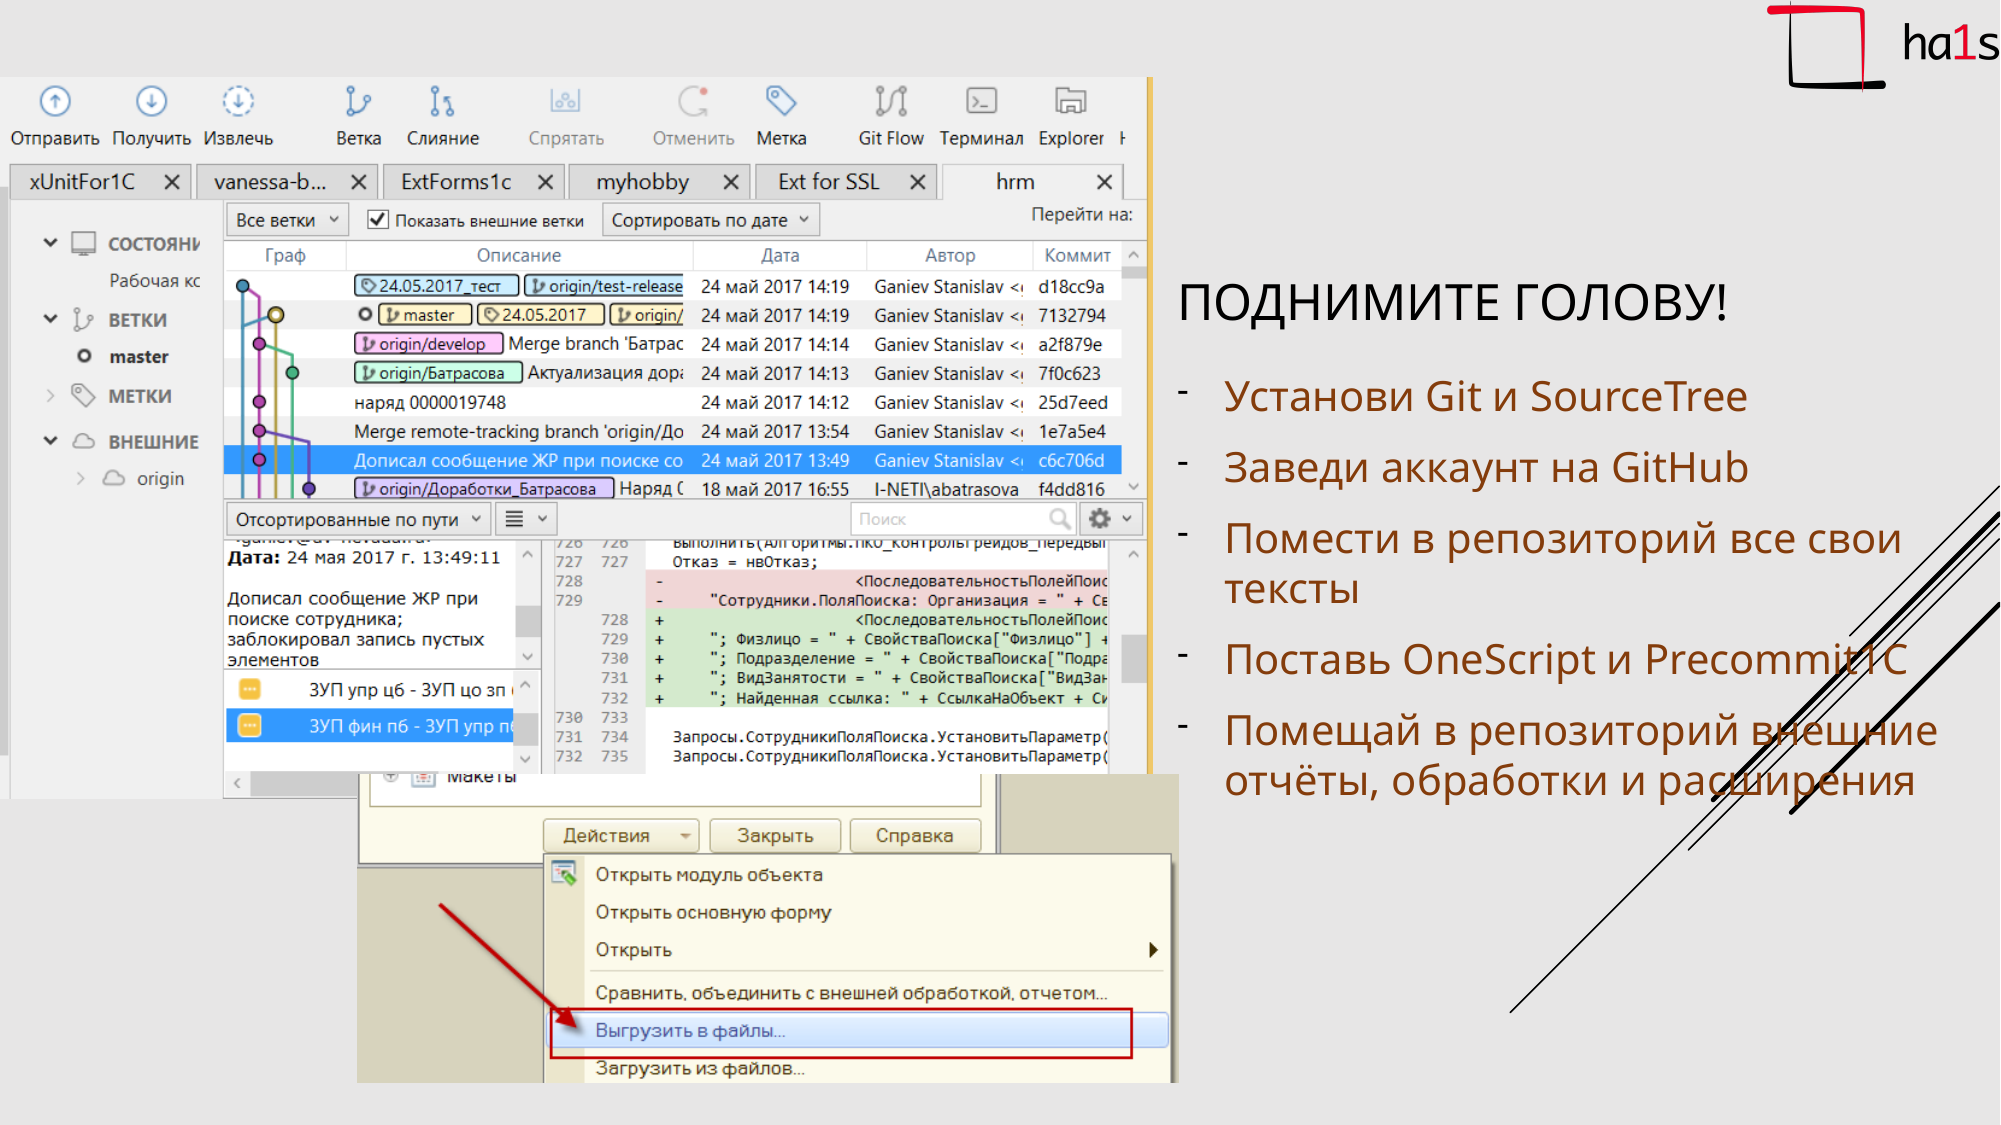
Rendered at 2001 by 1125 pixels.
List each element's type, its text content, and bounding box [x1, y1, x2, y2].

list Установи Git и SourceTree Заведи аккаунт на GitHub Помести в репозиторий все свои тексты Поставь OneScript и Precommit1C Помещай в репозиторий внешние отчёты, обработки и расширения [1162, 362, 1972, 984]
title Поднимите голову! [1162, 112, 1763, 338]
picture [357, 774, 1180, 1084]
picture [1760, 0, 2000, 94]
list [0, 77, 1154, 799]
